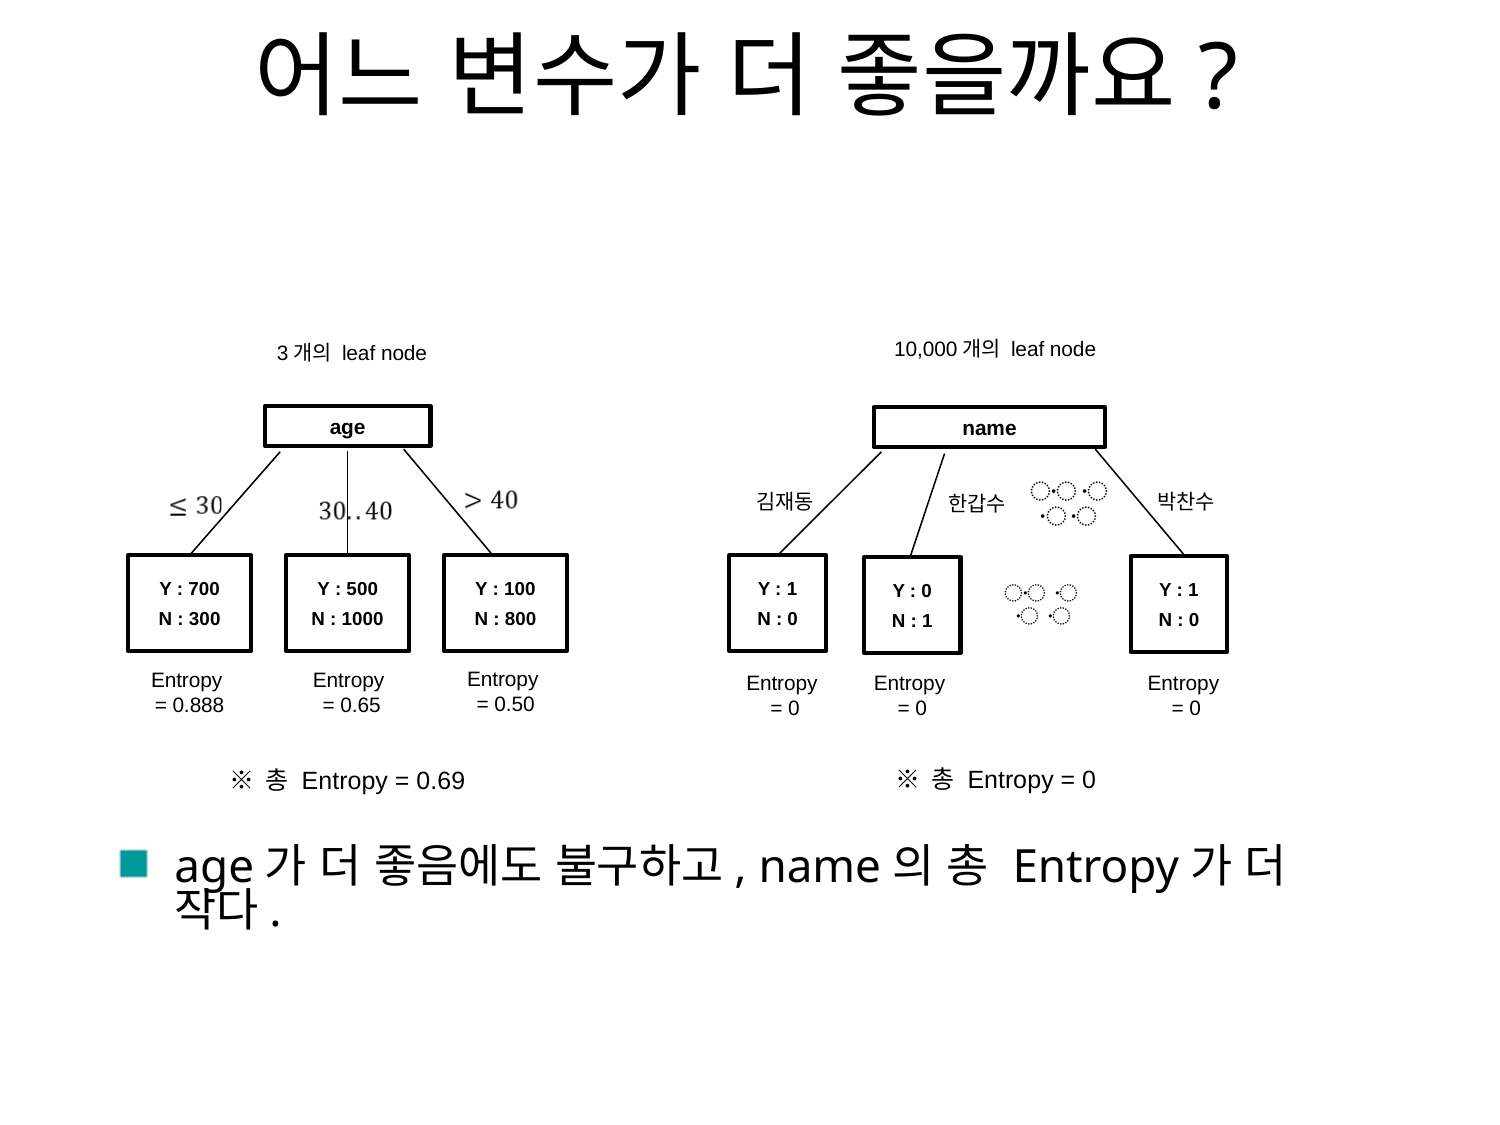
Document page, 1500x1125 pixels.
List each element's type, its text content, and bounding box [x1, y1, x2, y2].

text_box Entropy = 0 [853, 661, 972, 727]
text_box 〮 〮 〮 〮 [1006, 469, 1089, 538]
text_box 박찬수 [1188, 481, 1239, 521]
text_box Entropy = 0 [725, 662, 845, 728]
text_box 3개의 leaf node [232, 332, 472, 372]
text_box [1094, 448, 1184, 555]
text_box 10,000개의 leaf node [837, 328, 1153, 369]
title 어느 변수가 더 좋을까요? [98, 9, 1394, 134]
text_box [910, 453, 945, 555]
text_box [303, 487, 343, 533]
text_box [777, 451, 882, 556]
text_box 〮 〮 〮 〮 [980, 573, 1107, 636]
text_box Entropy = 0.888 [72, 658, 234, 724]
text_box [497, 476, 537, 523]
text_box 김재동 [733, 481, 772, 521]
text_box Entropy = 0 [1127, 662, 1246, 728]
text_box name [872, 405, 1107, 449]
text_box ※ 총 Entropy = 0 [879, 755, 1113, 801]
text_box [443, 554, 568, 652]
text_box Entropy = 0.50 [427, 658, 584, 724]
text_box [729, 554, 827, 652]
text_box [127, 554, 252, 652]
text_box [153, 482, 184, 529]
list age가 더 좋음에도 불구하고, name의 총 Entropy가 더 작다. [102, 840, 1398, 914]
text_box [189, 451, 281, 556]
text_box Entropy = 0.65 [234, 658, 427, 724]
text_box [285, 554, 410, 652]
text_box ※ 총 Entropy = 0.69 [212, 757, 483, 802]
text_box 한갑수 [949, 483, 1029, 524]
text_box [863, 556, 961, 654]
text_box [403, 448, 492, 555]
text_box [1130, 555, 1228, 653]
picture [118, 848, 151, 881]
text_box age [263, 404, 433, 448]
text_box [353, 487, 394, 533]
